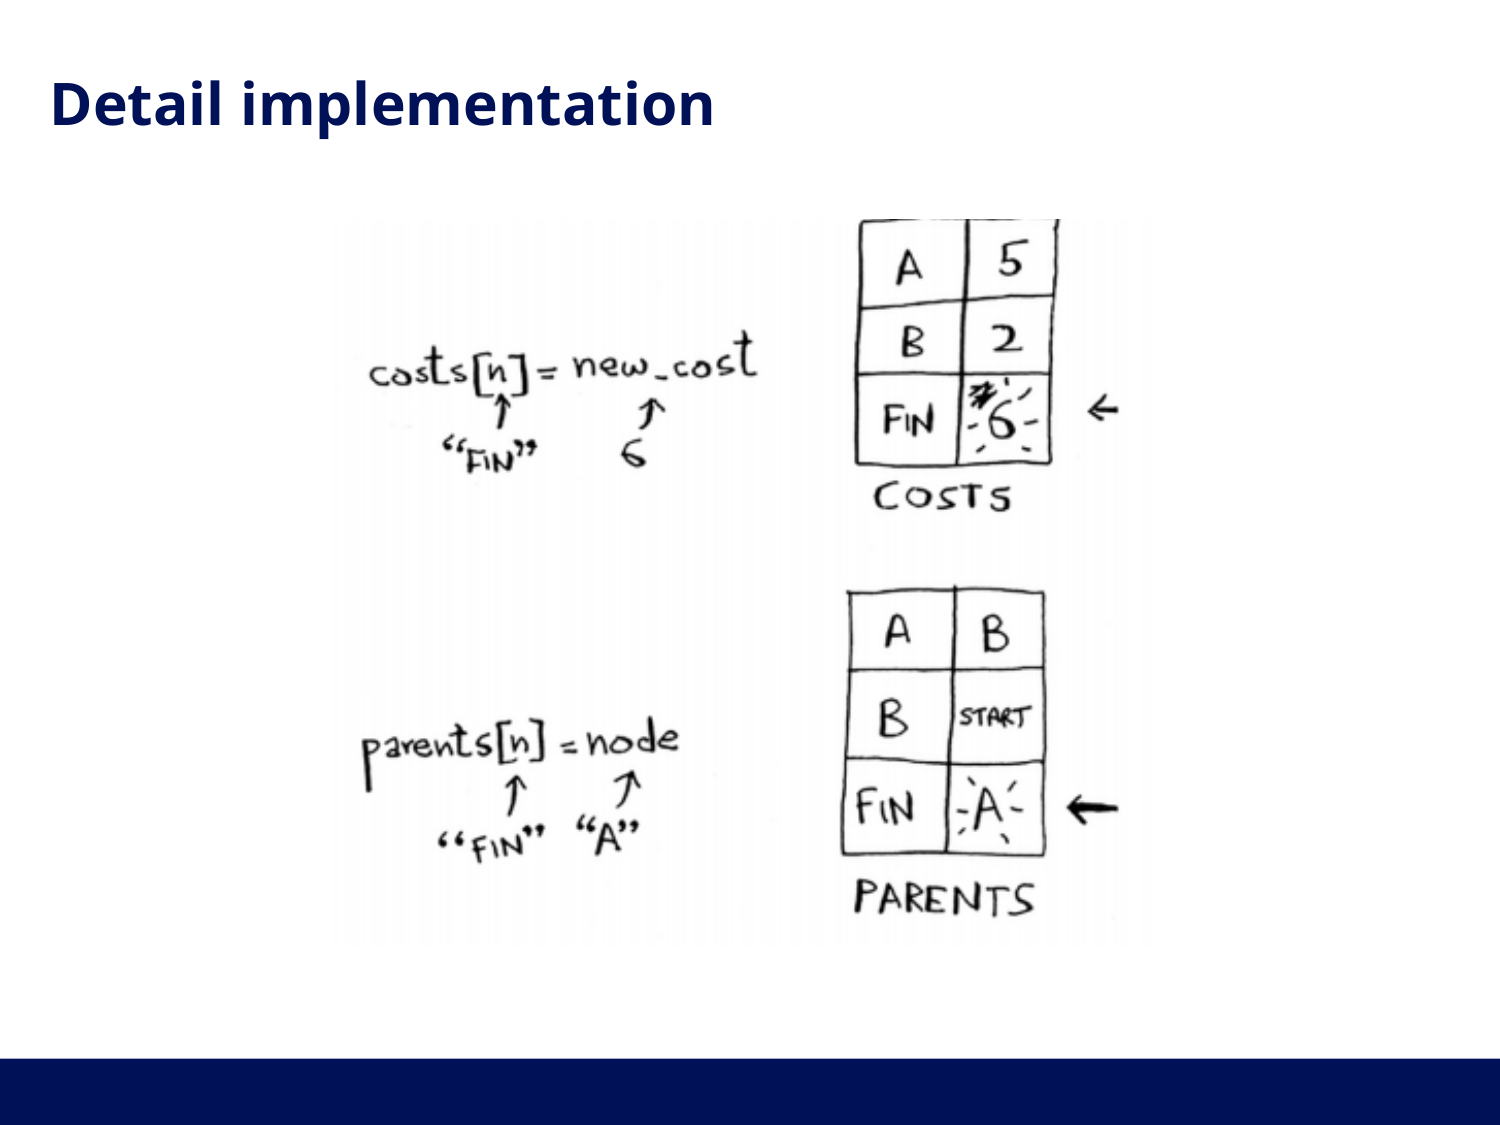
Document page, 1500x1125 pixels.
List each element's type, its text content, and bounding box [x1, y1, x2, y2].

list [317, 219, 1183, 991]
title Detail implementation [49, 66, 1451, 138]
